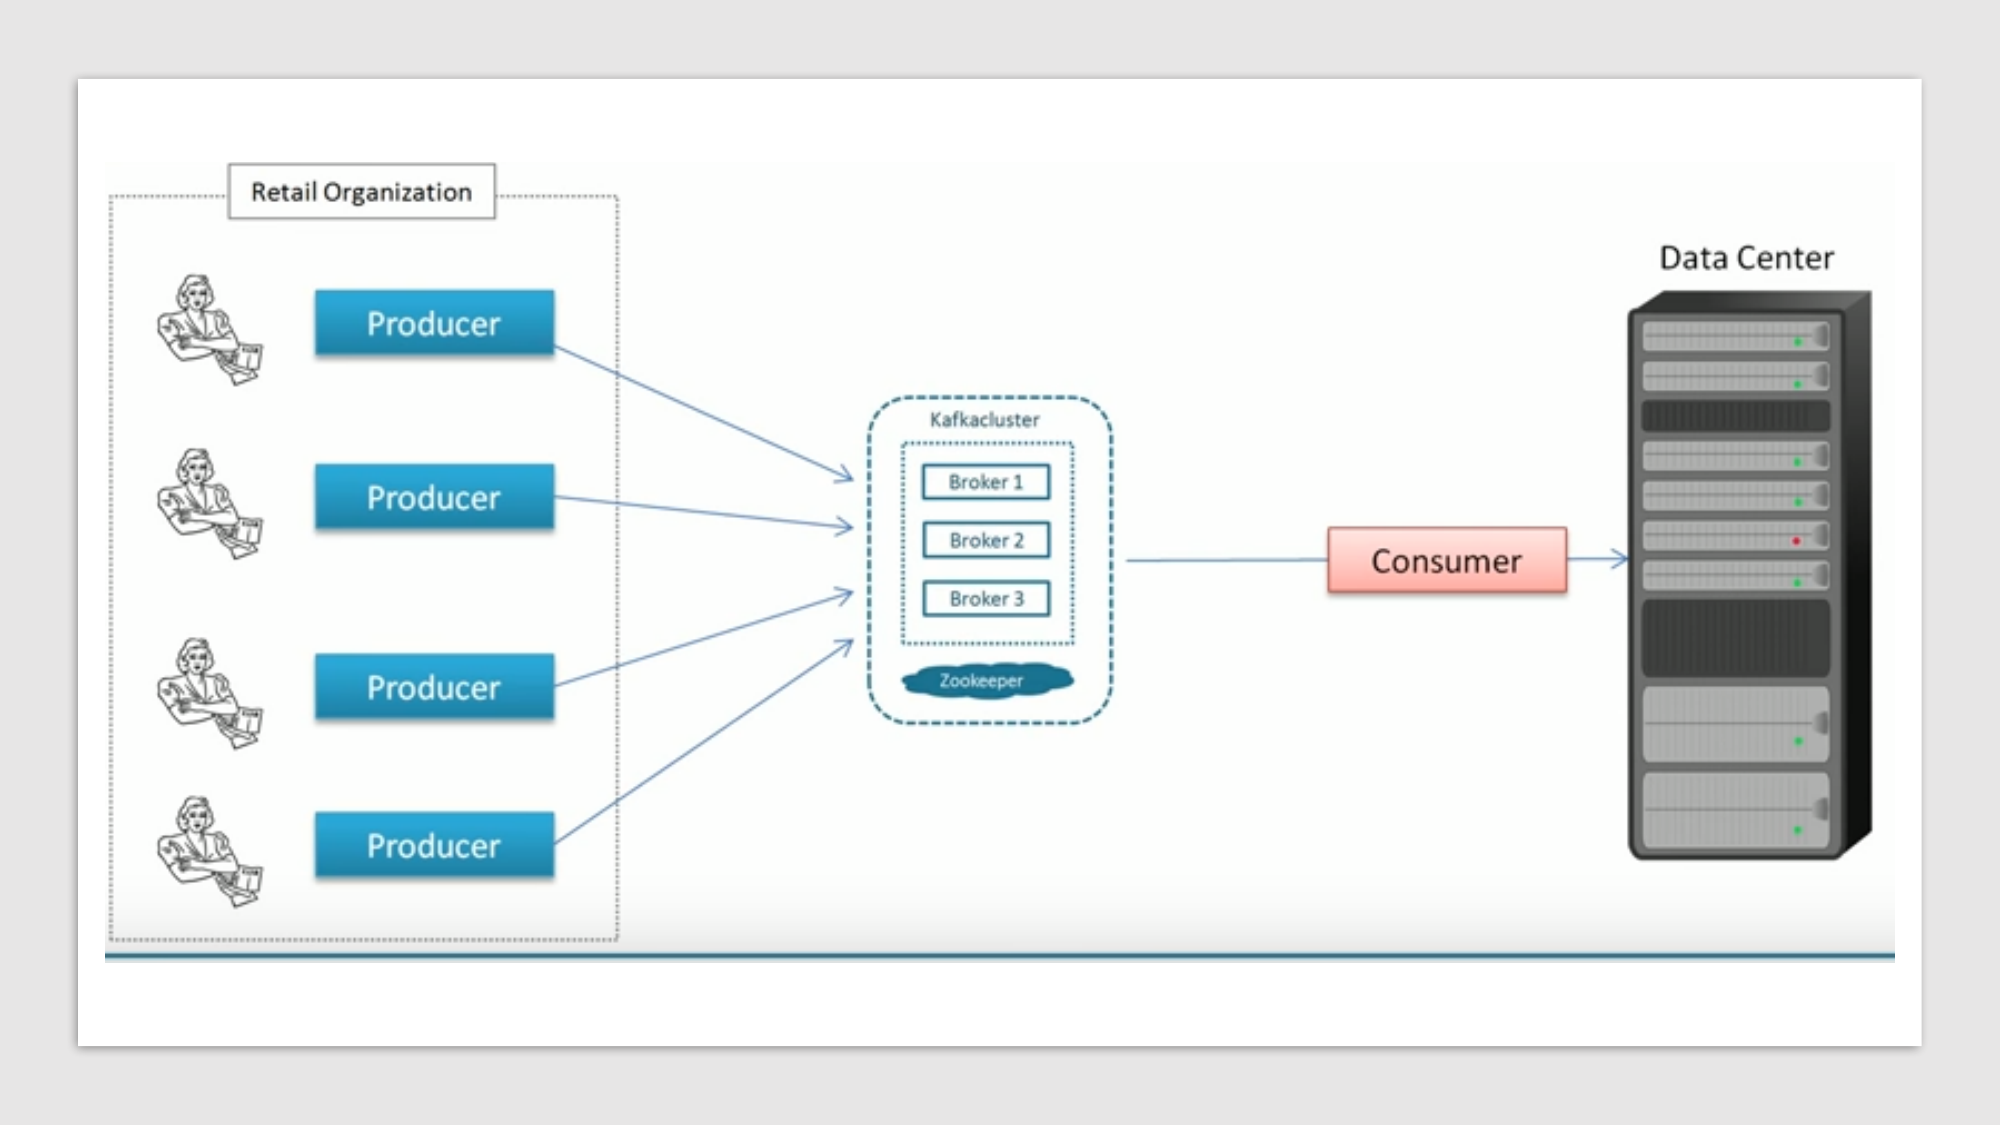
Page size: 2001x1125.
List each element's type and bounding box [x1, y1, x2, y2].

list [105, 162, 1895, 963]
text_box [77, 78, 1923, 1047]
text_box [0, 0, 2000, 1125]
